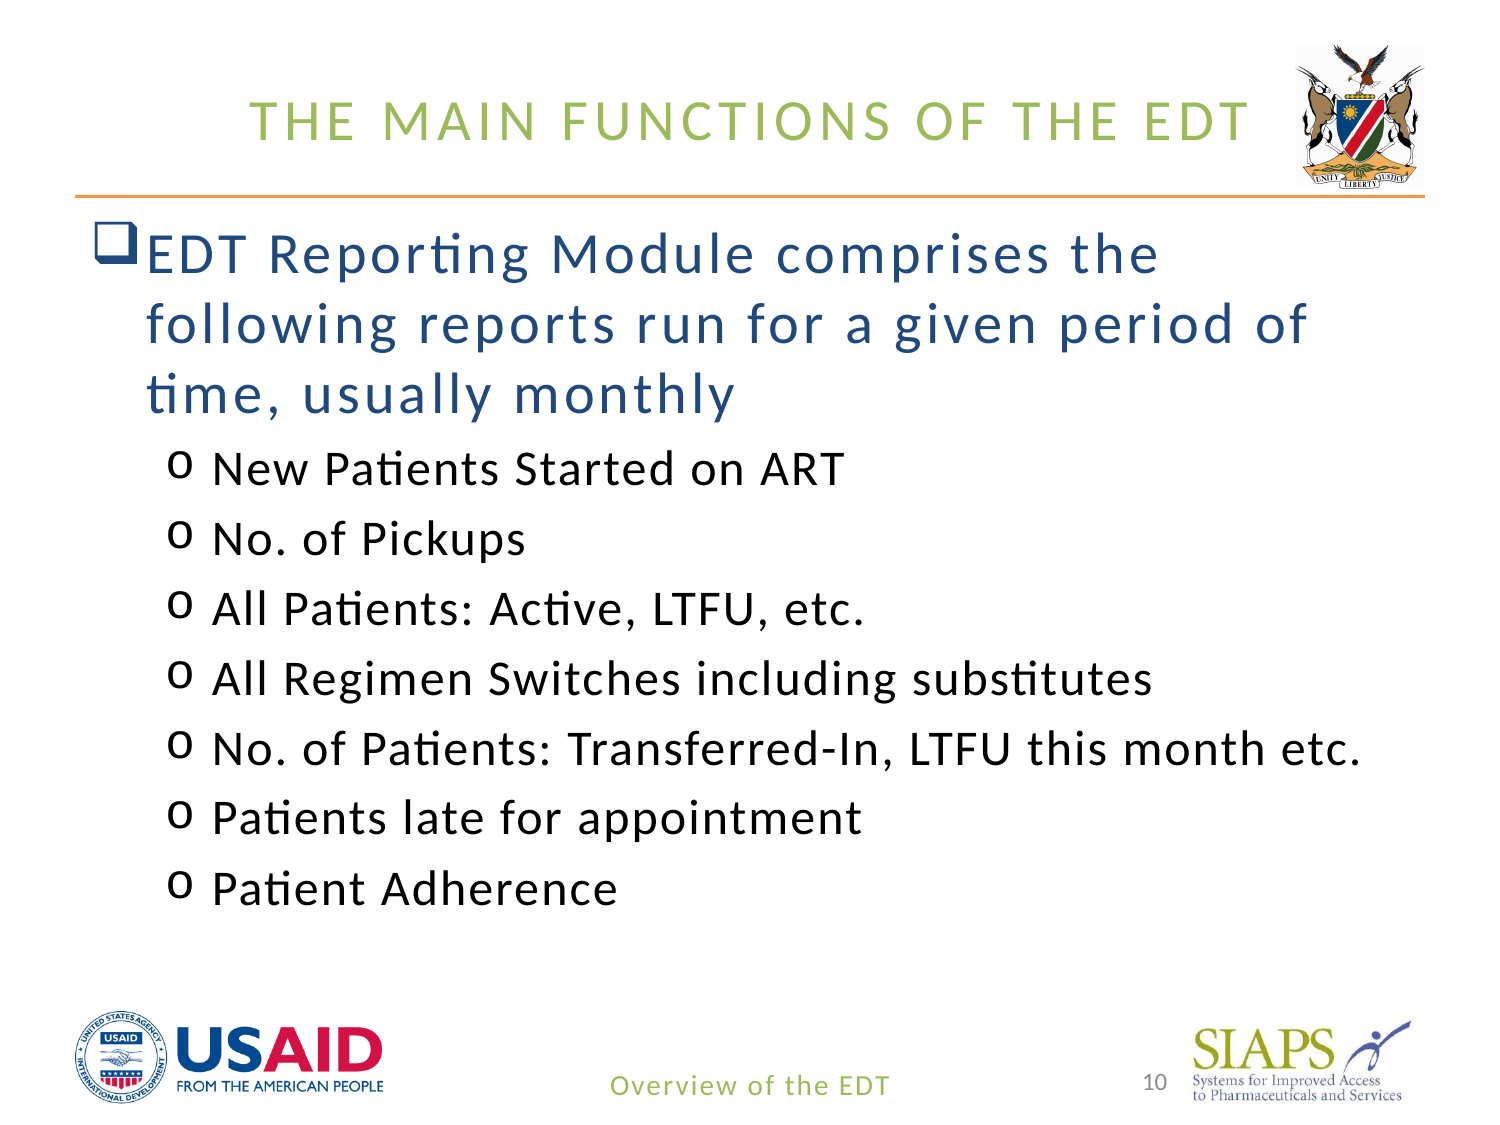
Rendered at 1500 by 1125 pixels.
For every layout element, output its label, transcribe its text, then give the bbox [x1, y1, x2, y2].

title The main functions of the EDT [75, 45, 1425, 189]
picture [75, 1011, 383, 1058]
list Overview of the EDT [75, 1058, 1425, 1106]
picture [1188, 1011, 1425, 1058]
list EDT Reporting Module comprises the following reports run for a given period of time, usually monthly New Patients Started on ART No. of Pickups All Patients: Active, LTFU, etc. All Regimen Switches including substitutes No. of Patients: Transferred-In, LTFU this month etc. Patients late for appointment Patient Adherence [75, 208, 1425, 1005]
